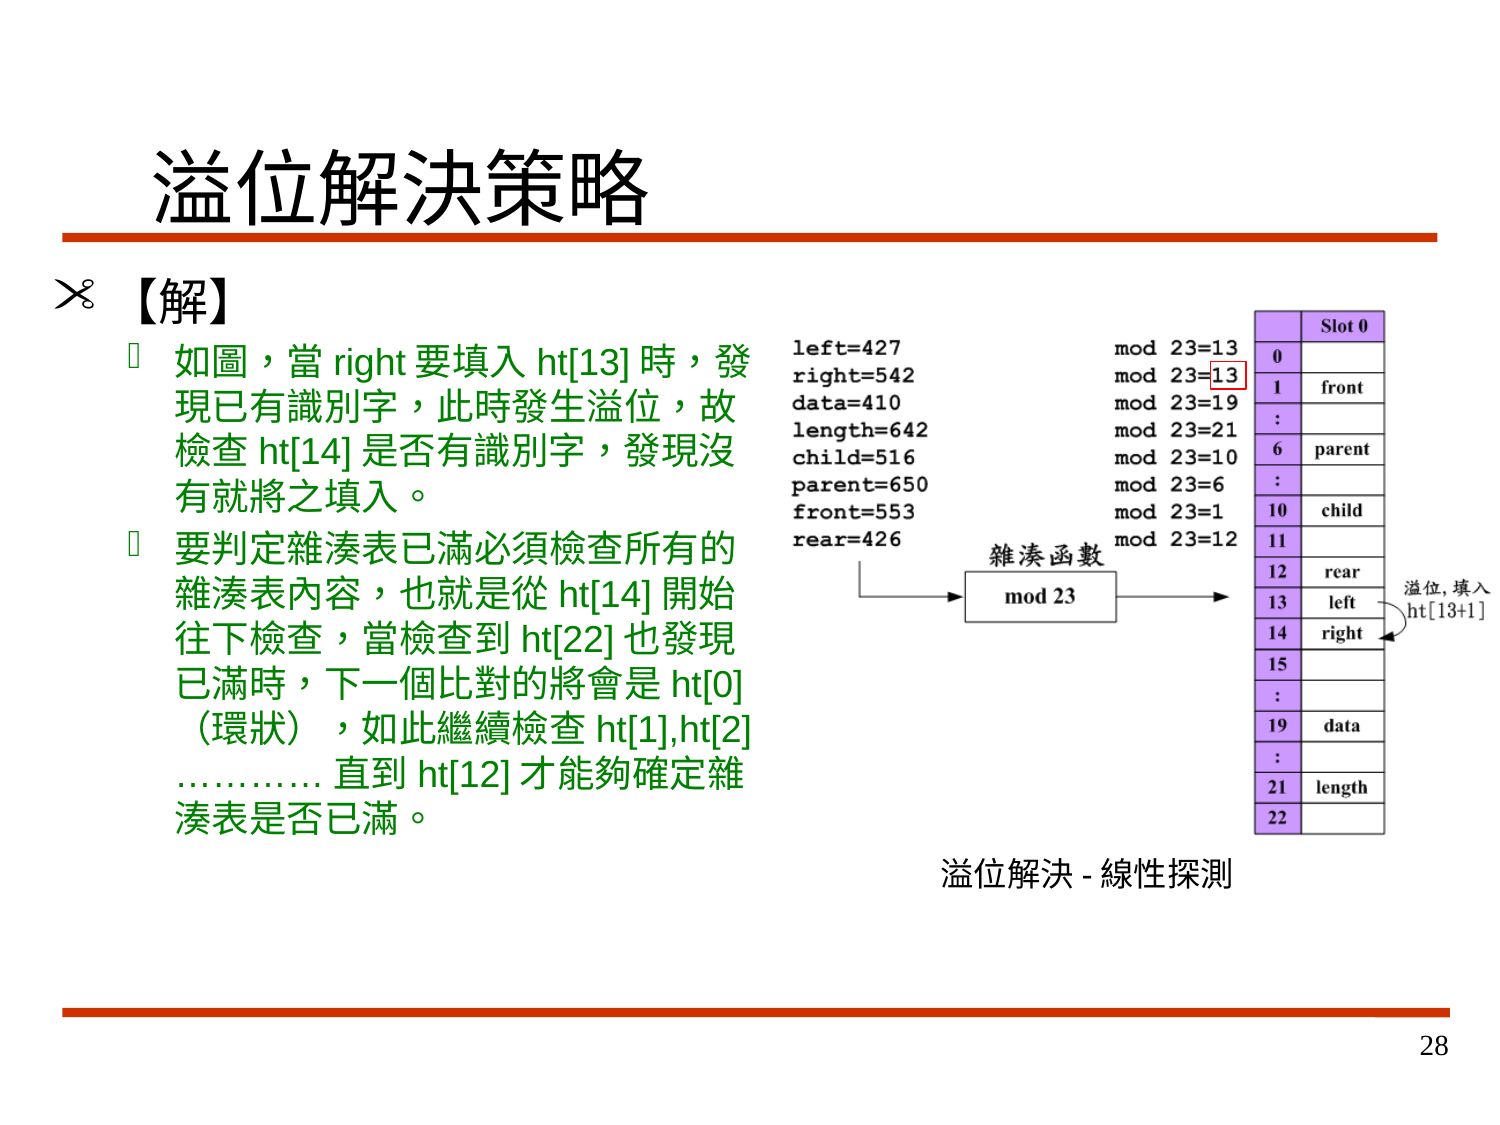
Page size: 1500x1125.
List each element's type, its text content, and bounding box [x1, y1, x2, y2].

title 溢位解決策略 [135, 117, 1274, 256]
slide_number 28 [1151, 1018, 1465, 1095]
text_box 溢位解決-線性探測 [925, 857, 1249, 901]
list 【解】 如圖，當right要填入ht[13]時，發現已有識別字，此時發生溢位，故檢查ht[14]是否有識別字，發現沒有就將之填入。 要判定雜湊表已滿必須檢查所有的雜湊表內容，也就是從ht[14]開始往下檢查，當檢查到ht[22]也發現已滿時，下一個比對的將會是ht[0]（環狀），如此繼續檢查ht[1],ht[2]…………直到ht[12]才能夠確定雜湊表是否已滿。 [37, 262, 786, 988]
picture [773, 302, 1500, 849]
